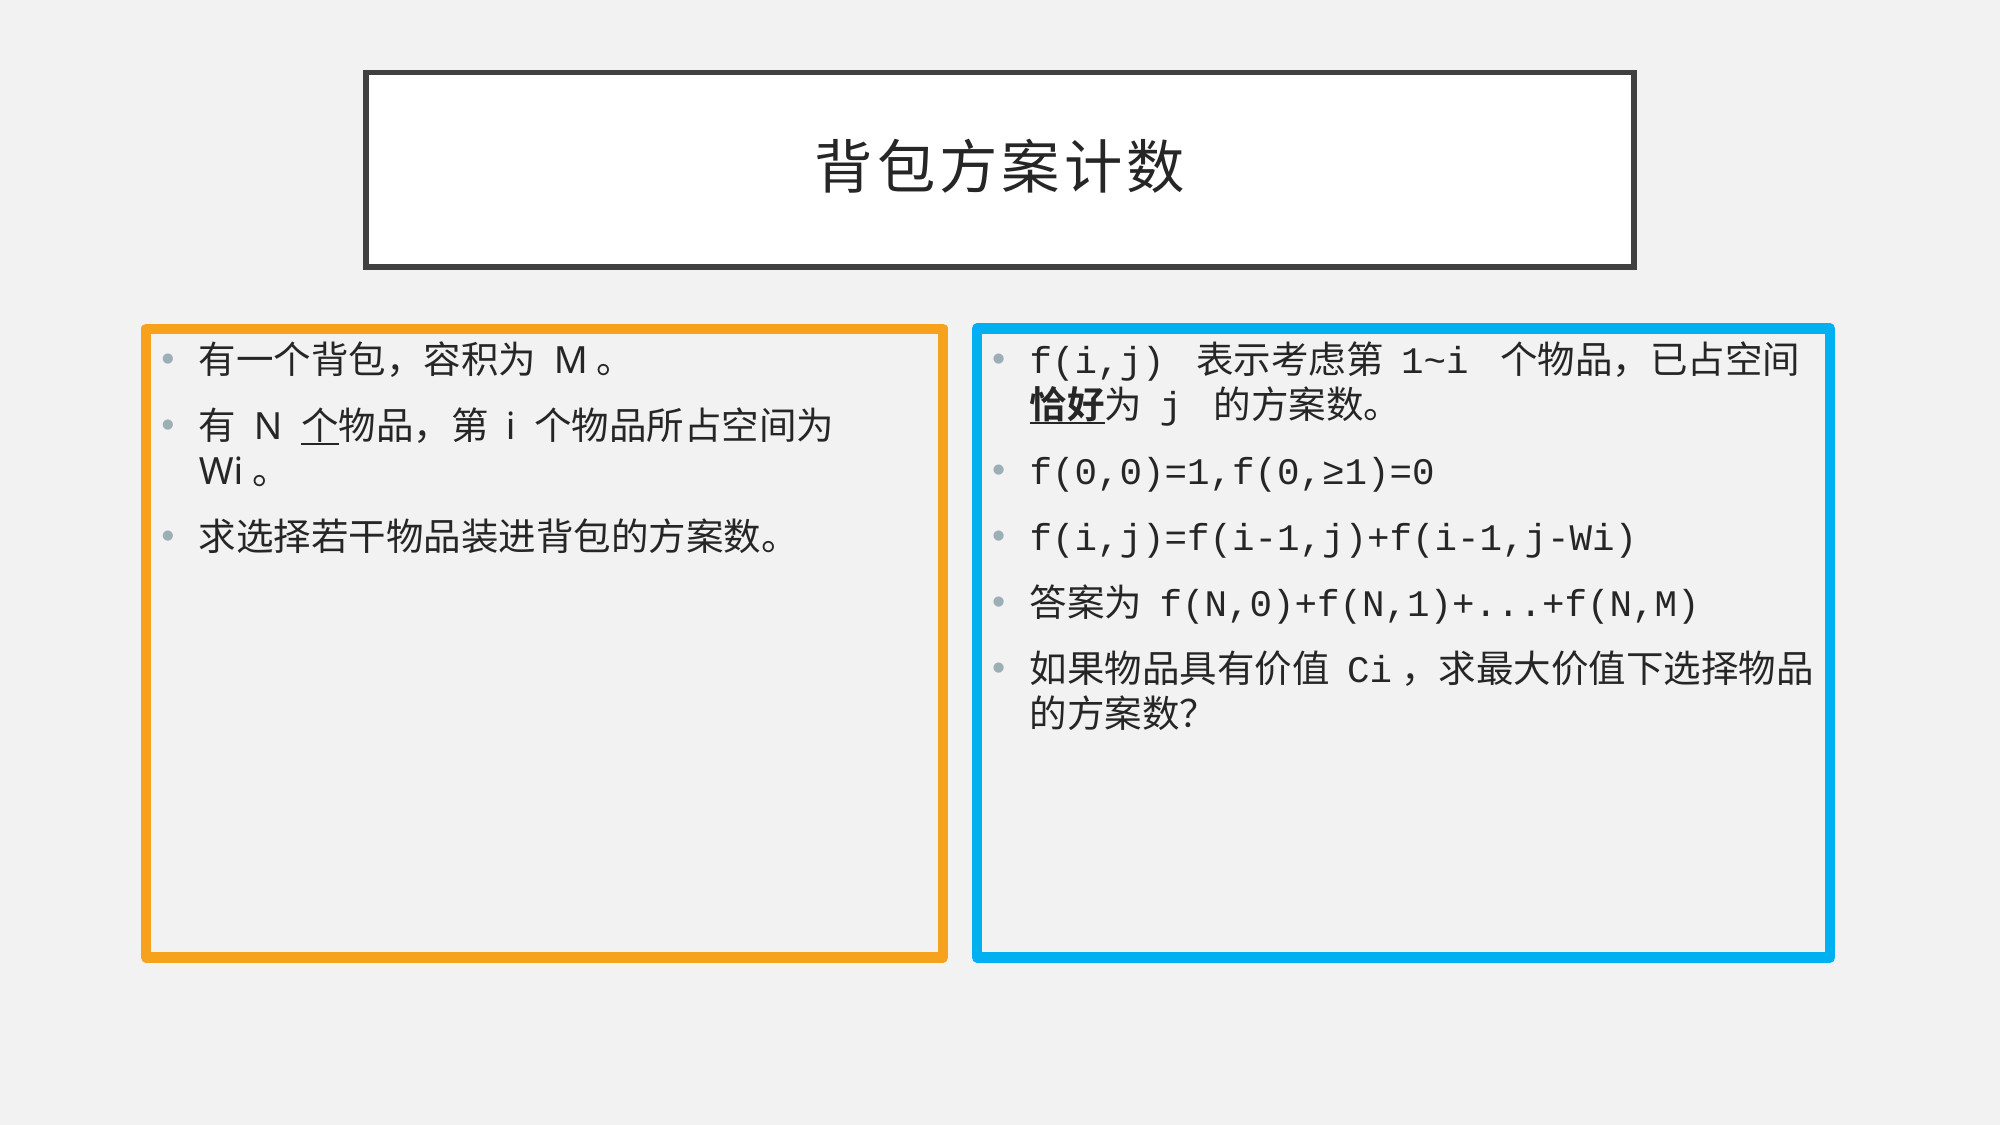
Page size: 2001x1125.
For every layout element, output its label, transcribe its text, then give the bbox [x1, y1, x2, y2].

title 背包方案计数 [363, 70, 1637, 270]
list 有一个背包，容积为 M。 有 N 个物品，第 i 个物品所占空间为 Wi。 求选择若干物品装进背包的方案数。 [146, 328, 943, 958]
text_box f(i,j) 表示考虑第 1~i 个物品，已占空间恰好为 j 的方案数。 f(0,0)=1,f(0,≥1)=0 f(i,j)=f(i-1,j)+f(i-1,j-Wi) 答案为 f(N,0)+f(N,1)+...+f(N,M) 如果物品具有价值 Ci，求最大价值下选择物品的方案数？ [977, 328, 1831, 958]
